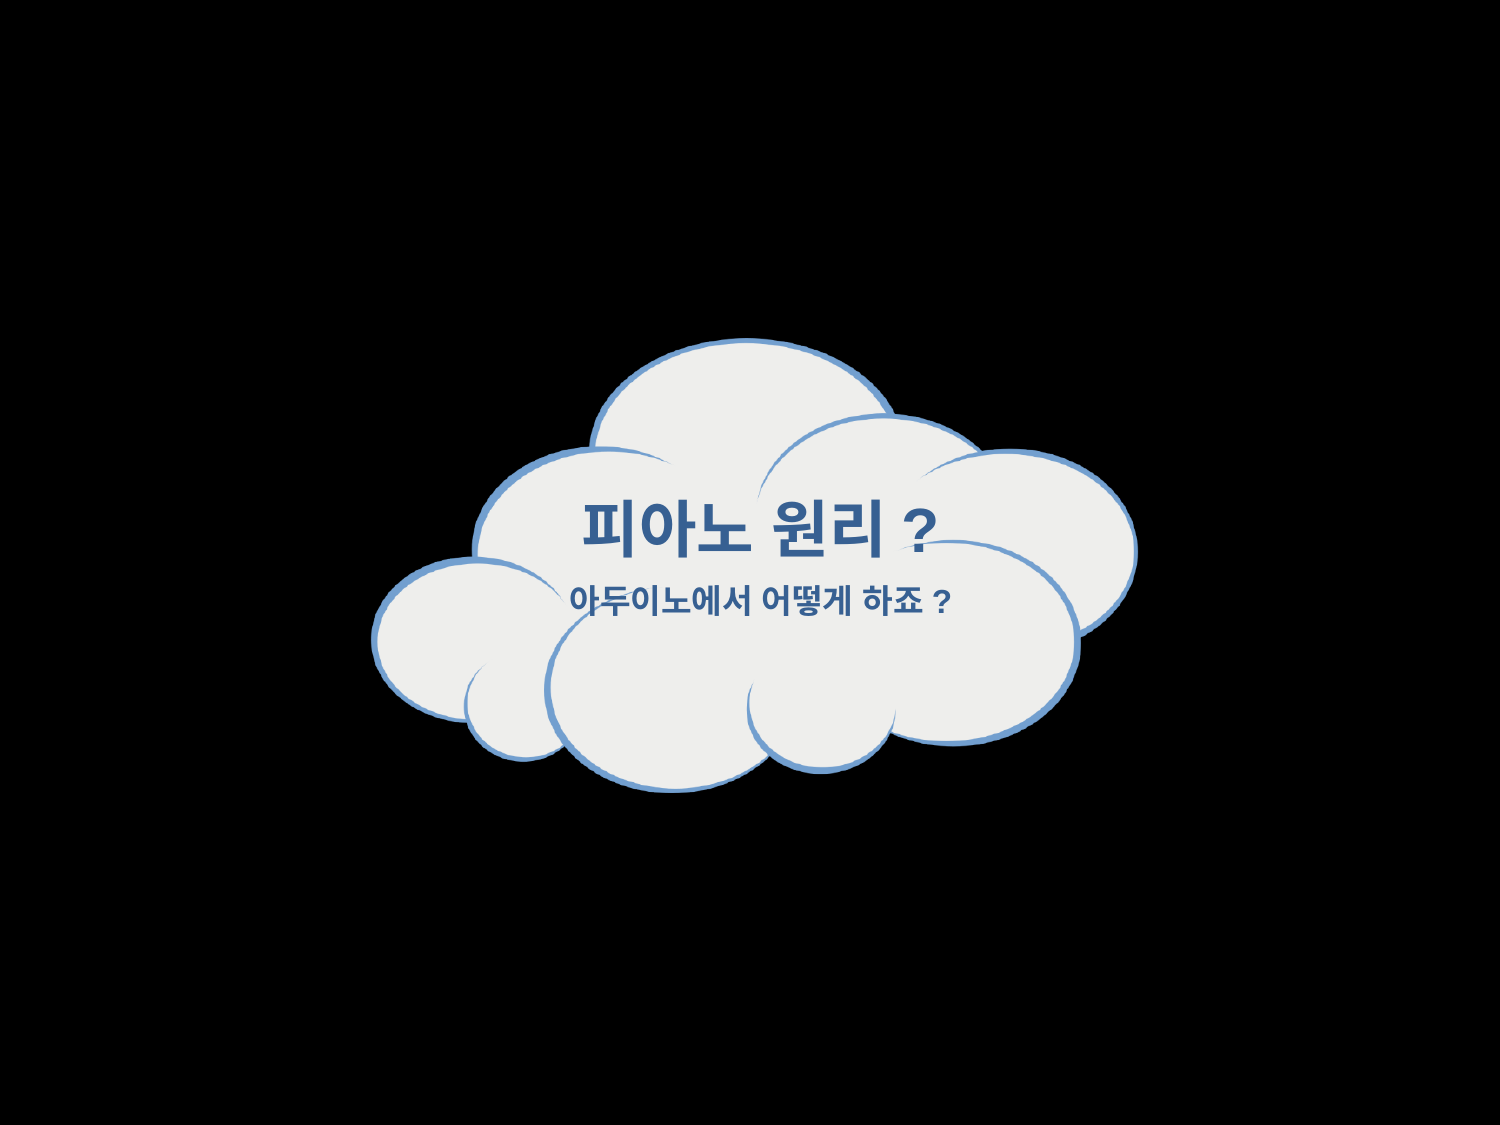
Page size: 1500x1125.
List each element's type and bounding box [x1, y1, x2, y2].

picture [367, 337, 1140, 794]
text_box [442, 481, 1080, 629]
